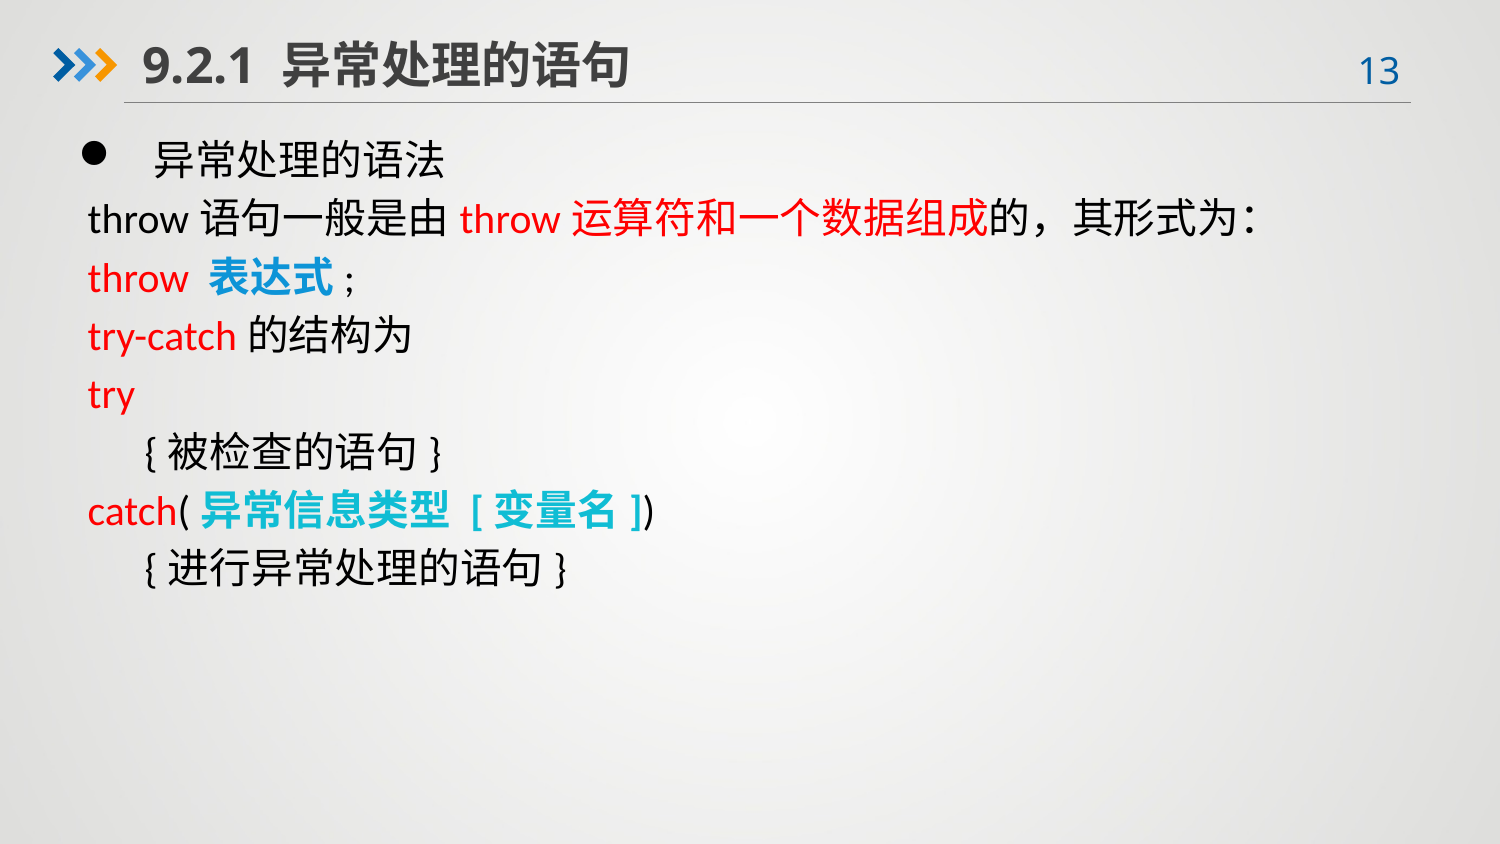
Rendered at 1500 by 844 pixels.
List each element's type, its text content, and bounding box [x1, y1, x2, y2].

text_box 异常处理的语法 throw语句一般是由throw运算符和一个数据组成的，其形式为： throw 表达式; try-catch的结构为 try {被检查的语句} catch(异常信息类型 [变量名]) {进行异常处理的语句} [17, 126, 1500, 844]
text_box 9.2.1 异常处理的语句 [142, 32, 847, 95]
picture [0, 0, 1500, 844]
